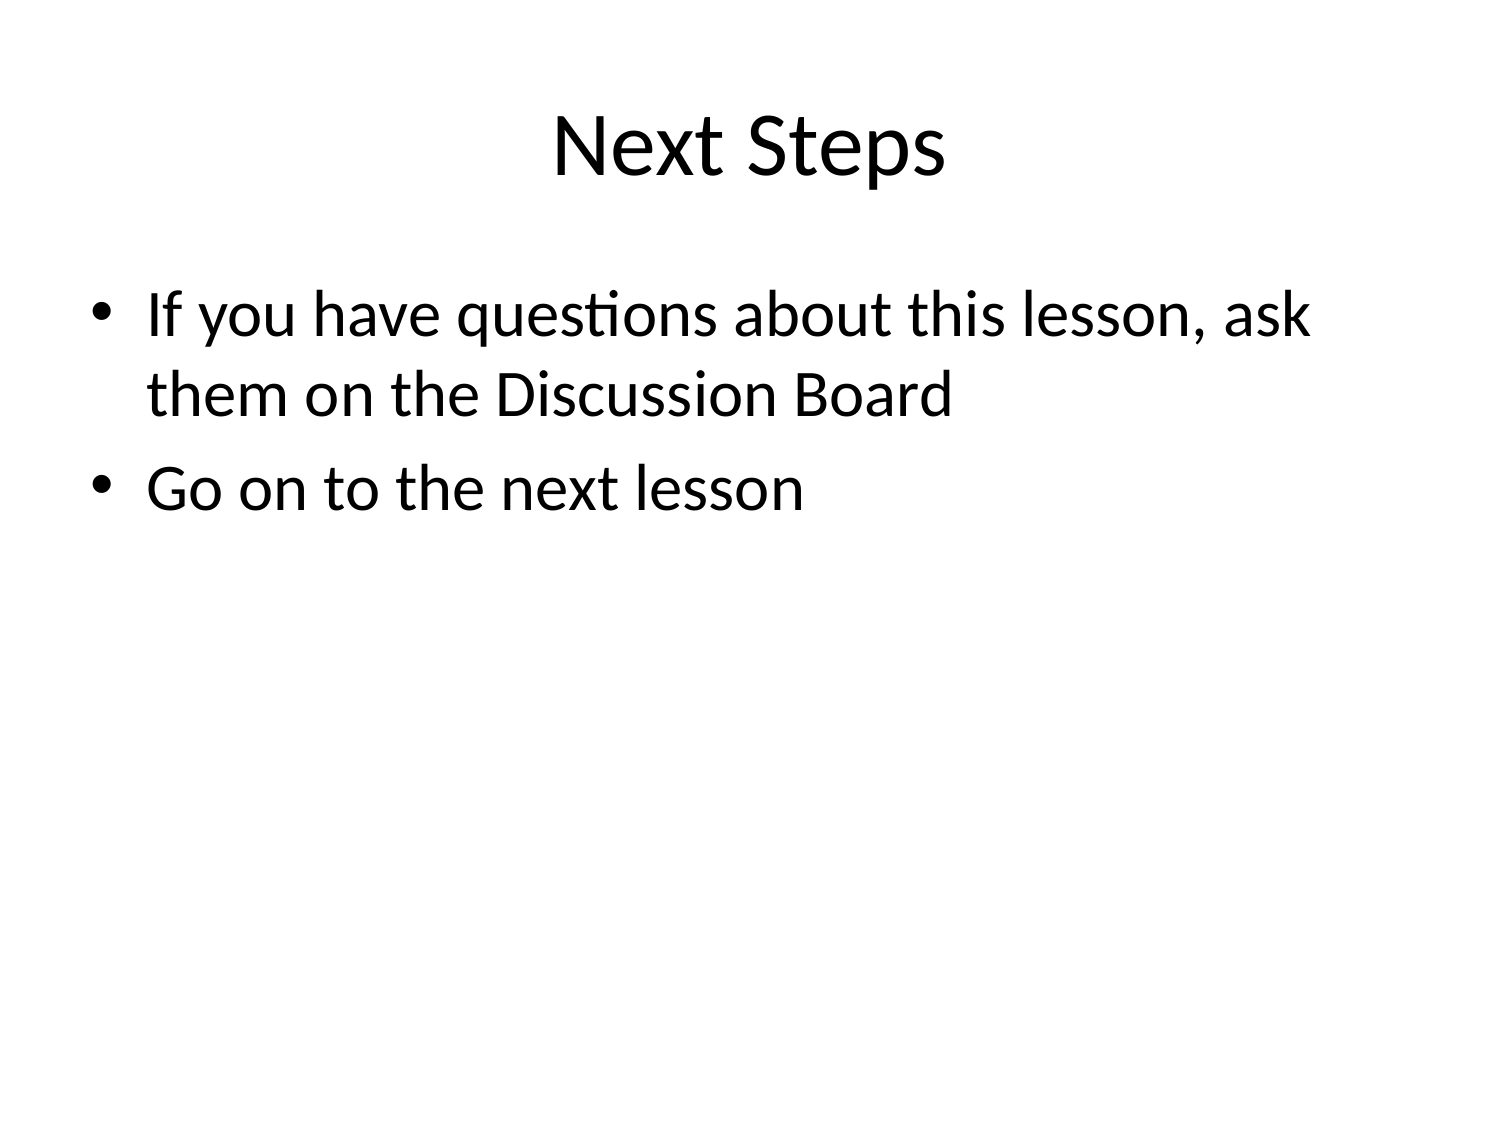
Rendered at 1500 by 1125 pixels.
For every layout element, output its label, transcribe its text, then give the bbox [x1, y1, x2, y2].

title Next Steps [75, 45, 1425, 233]
list If you have questions about this lesson, ask them on the Discussion Board Go on to the next lesson [75, 262, 1425, 1005]
